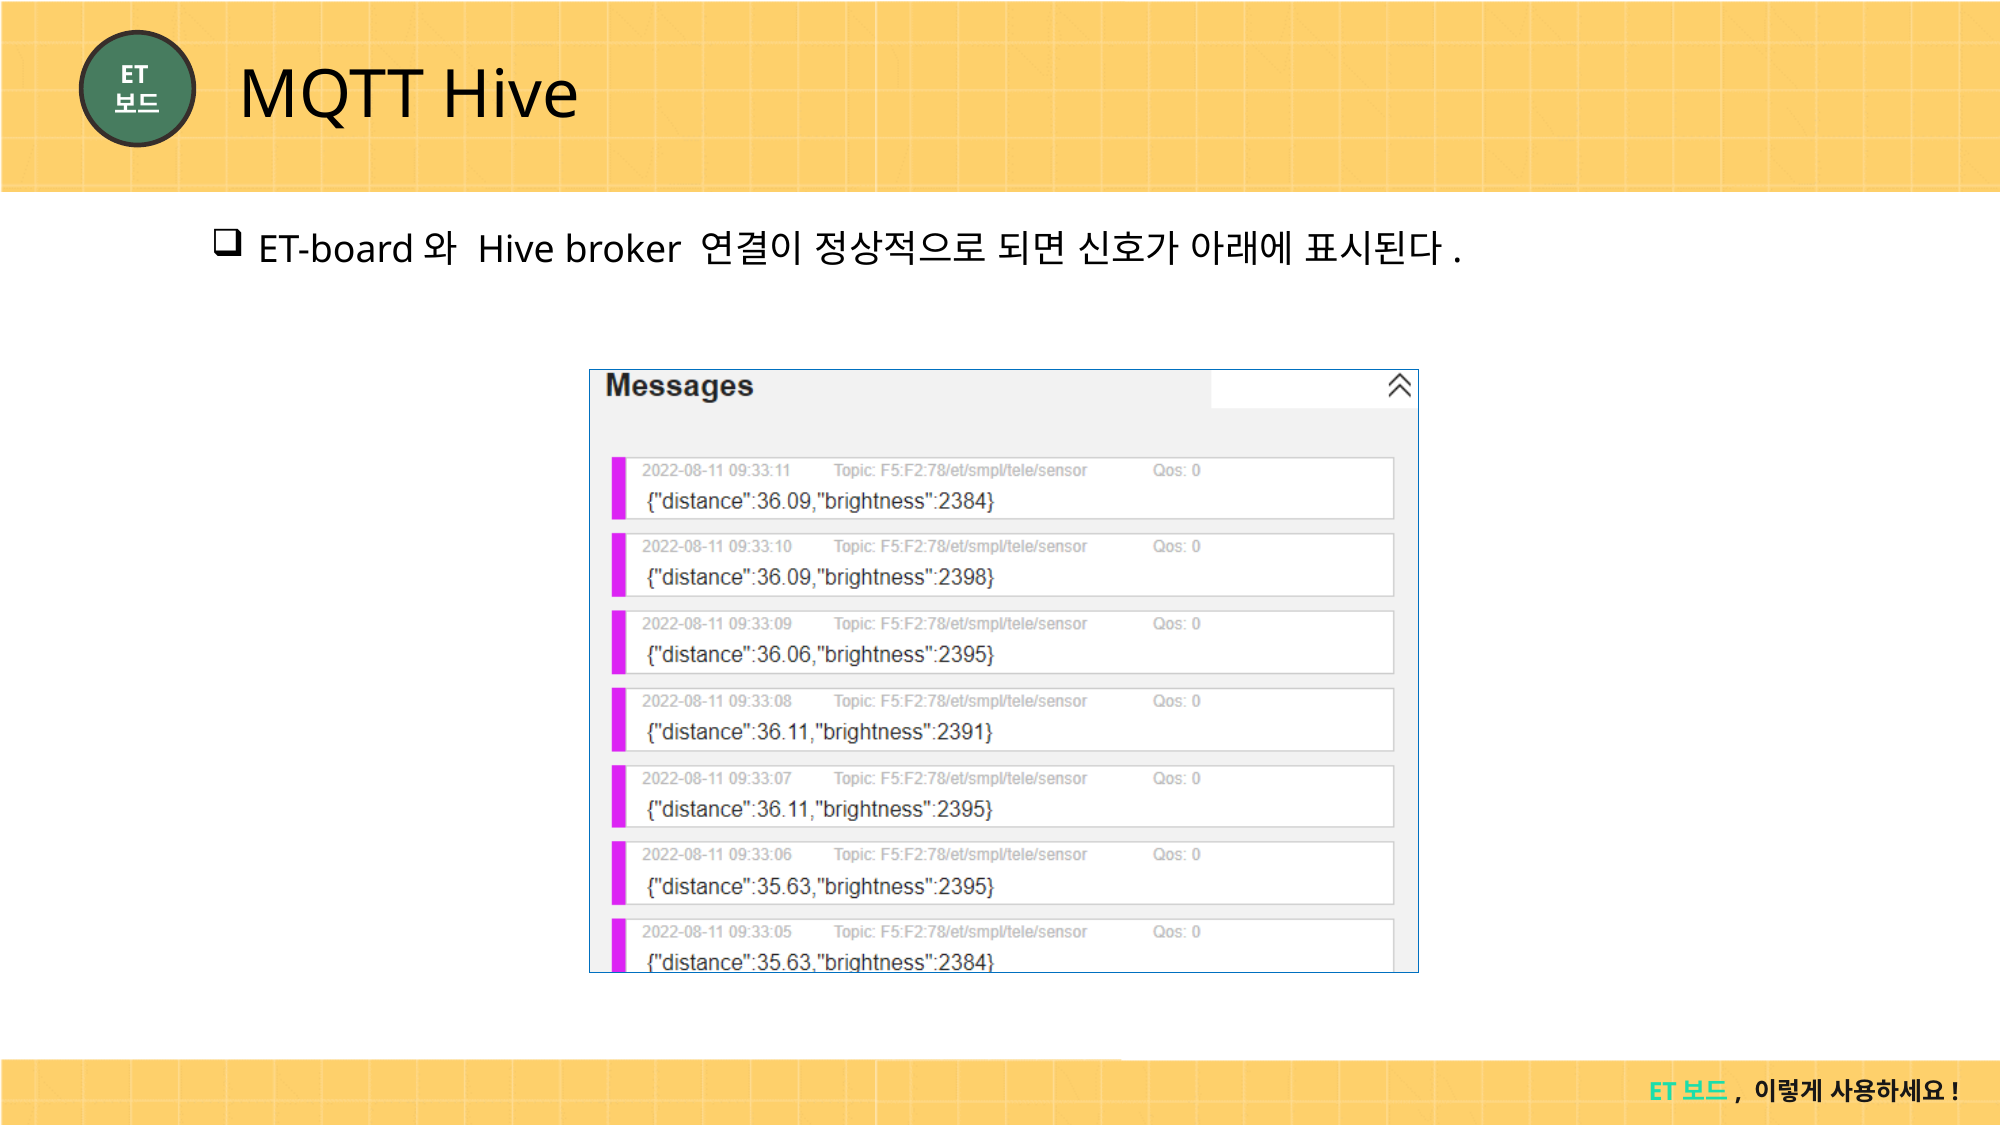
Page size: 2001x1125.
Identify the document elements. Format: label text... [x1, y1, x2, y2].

title MQTT Hive [223, 37, 1949, 155]
picture [877, 1061, 1999, 1125]
picture [2, 1060, 875, 1125]
text_box ET-board와 Hive broker 연결이 정상적으로 되면 신호가 아래에 표시된다. [196, 217, 1478, 277]
picture [2, 1, 875, 192]
picture [877, 1, 2000, 192]
picture [589, 369, 1419, 973]
